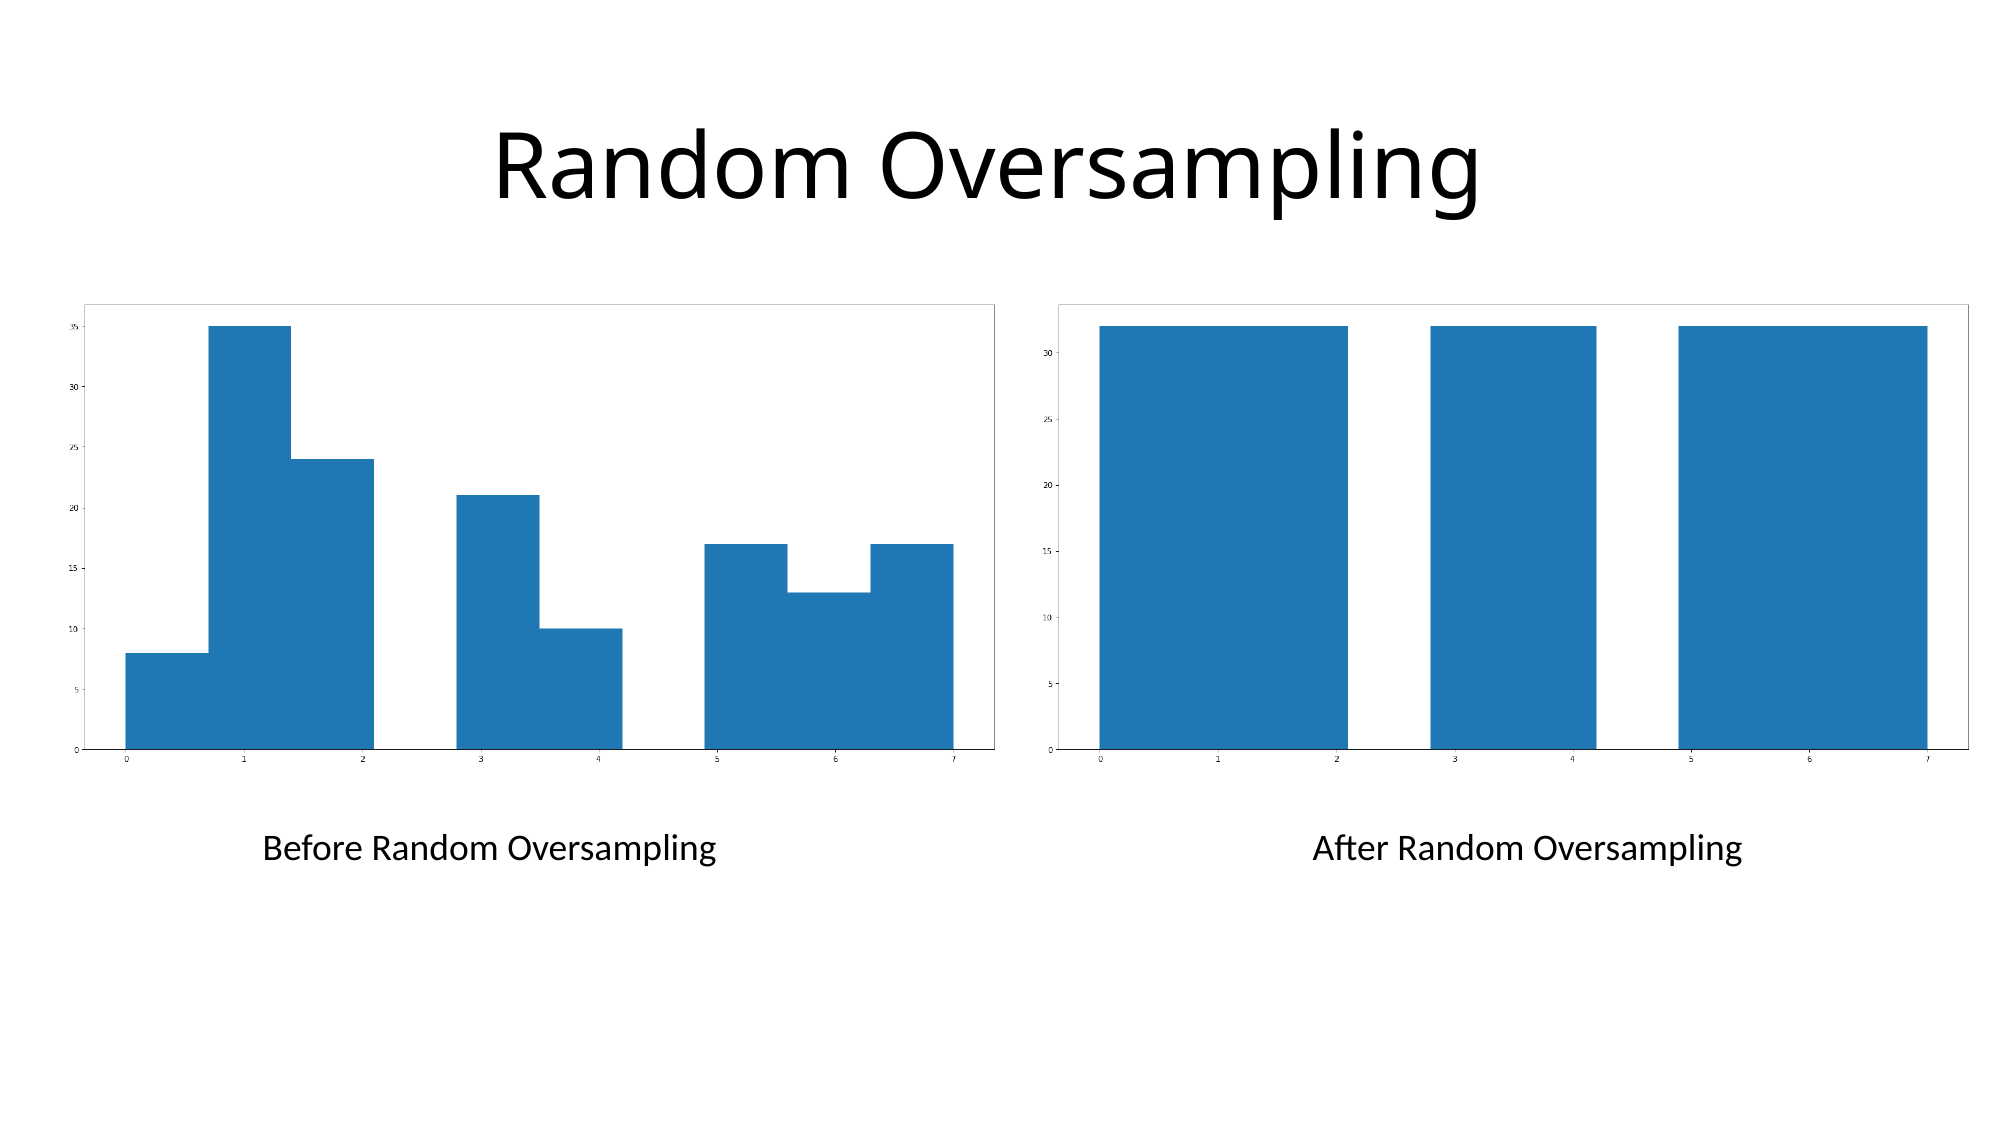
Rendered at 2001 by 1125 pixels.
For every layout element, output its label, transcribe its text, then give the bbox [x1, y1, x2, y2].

text_box Before Random Oversampling After Random Oversampling [98, 815, 1975, 876]
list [1036, 299, 1974, 768]
picture [62, 299, 1000, 768]
title Random Oversampling [137, 59, 1863, 279]
